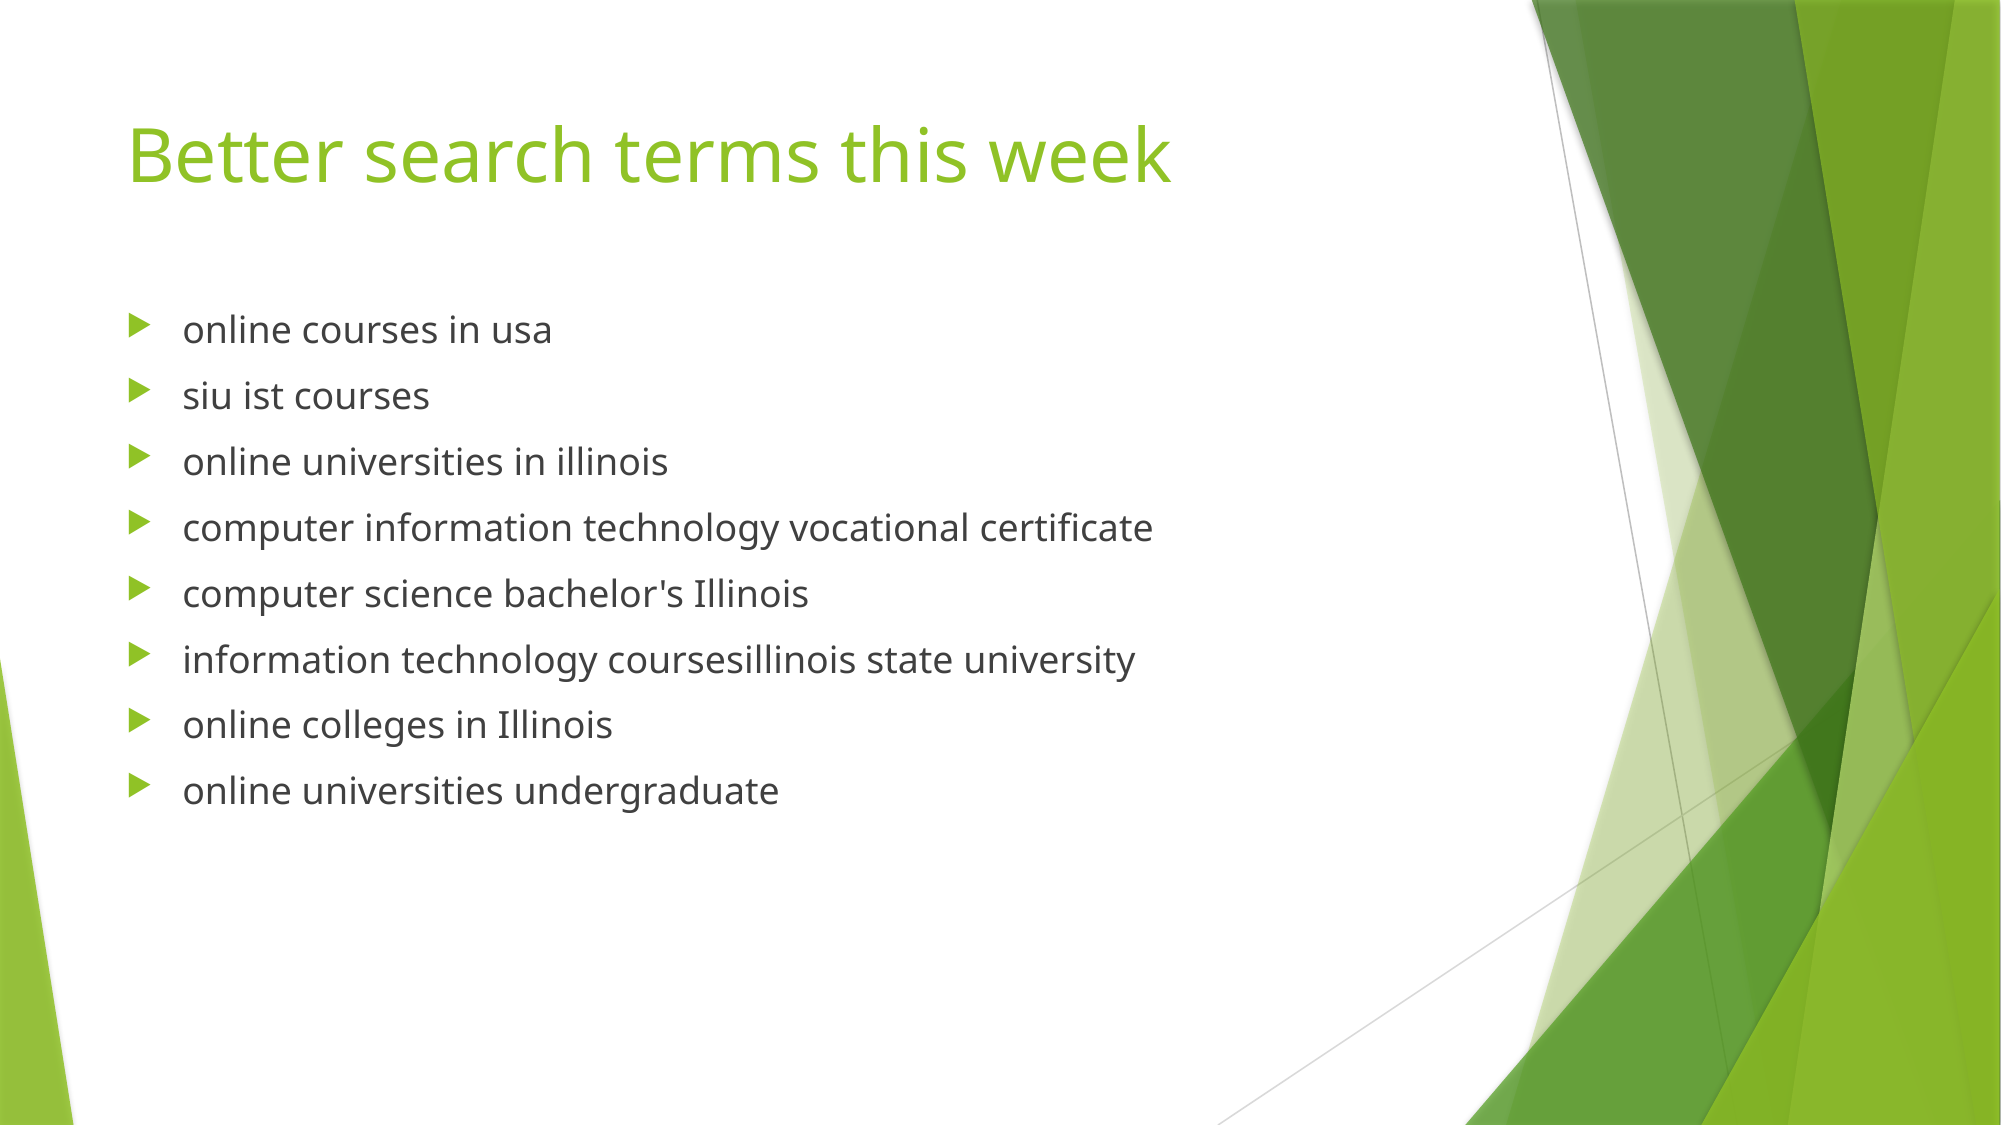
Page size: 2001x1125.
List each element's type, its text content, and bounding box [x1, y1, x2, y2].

list online courses in usa siu ist courses online universities in illinois computer information technology vocational certificate computer science bachelor's Illinois information technology coursesillinois state university online colleges in Illinois online universities undergraduate [111, 298, 1522, 936]
title Better search terms this week [111, 99, 1522, 298]
